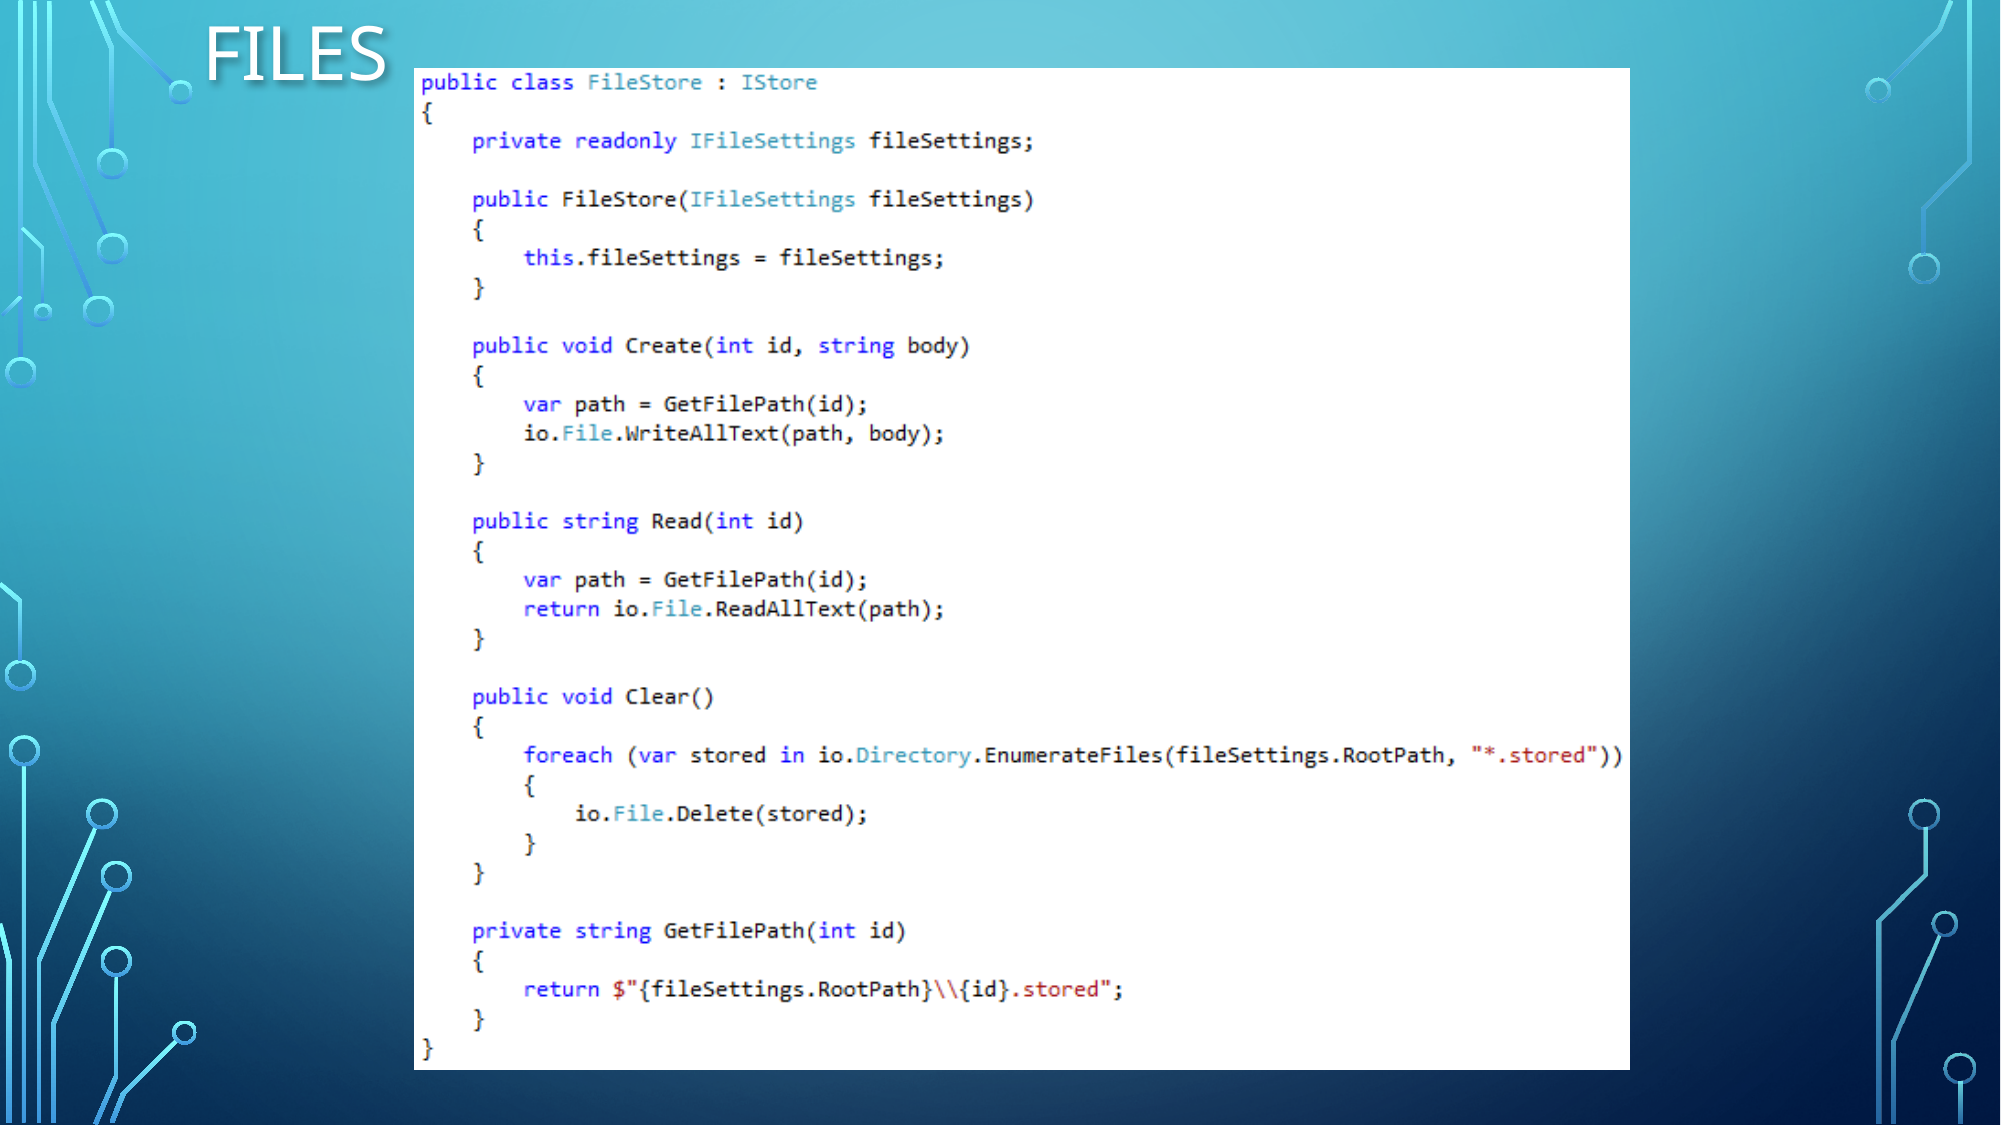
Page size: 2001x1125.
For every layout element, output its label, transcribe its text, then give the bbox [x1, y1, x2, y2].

title Files [187, 0, 1813, 112]
picture [413, 67, 1630, 1070]
